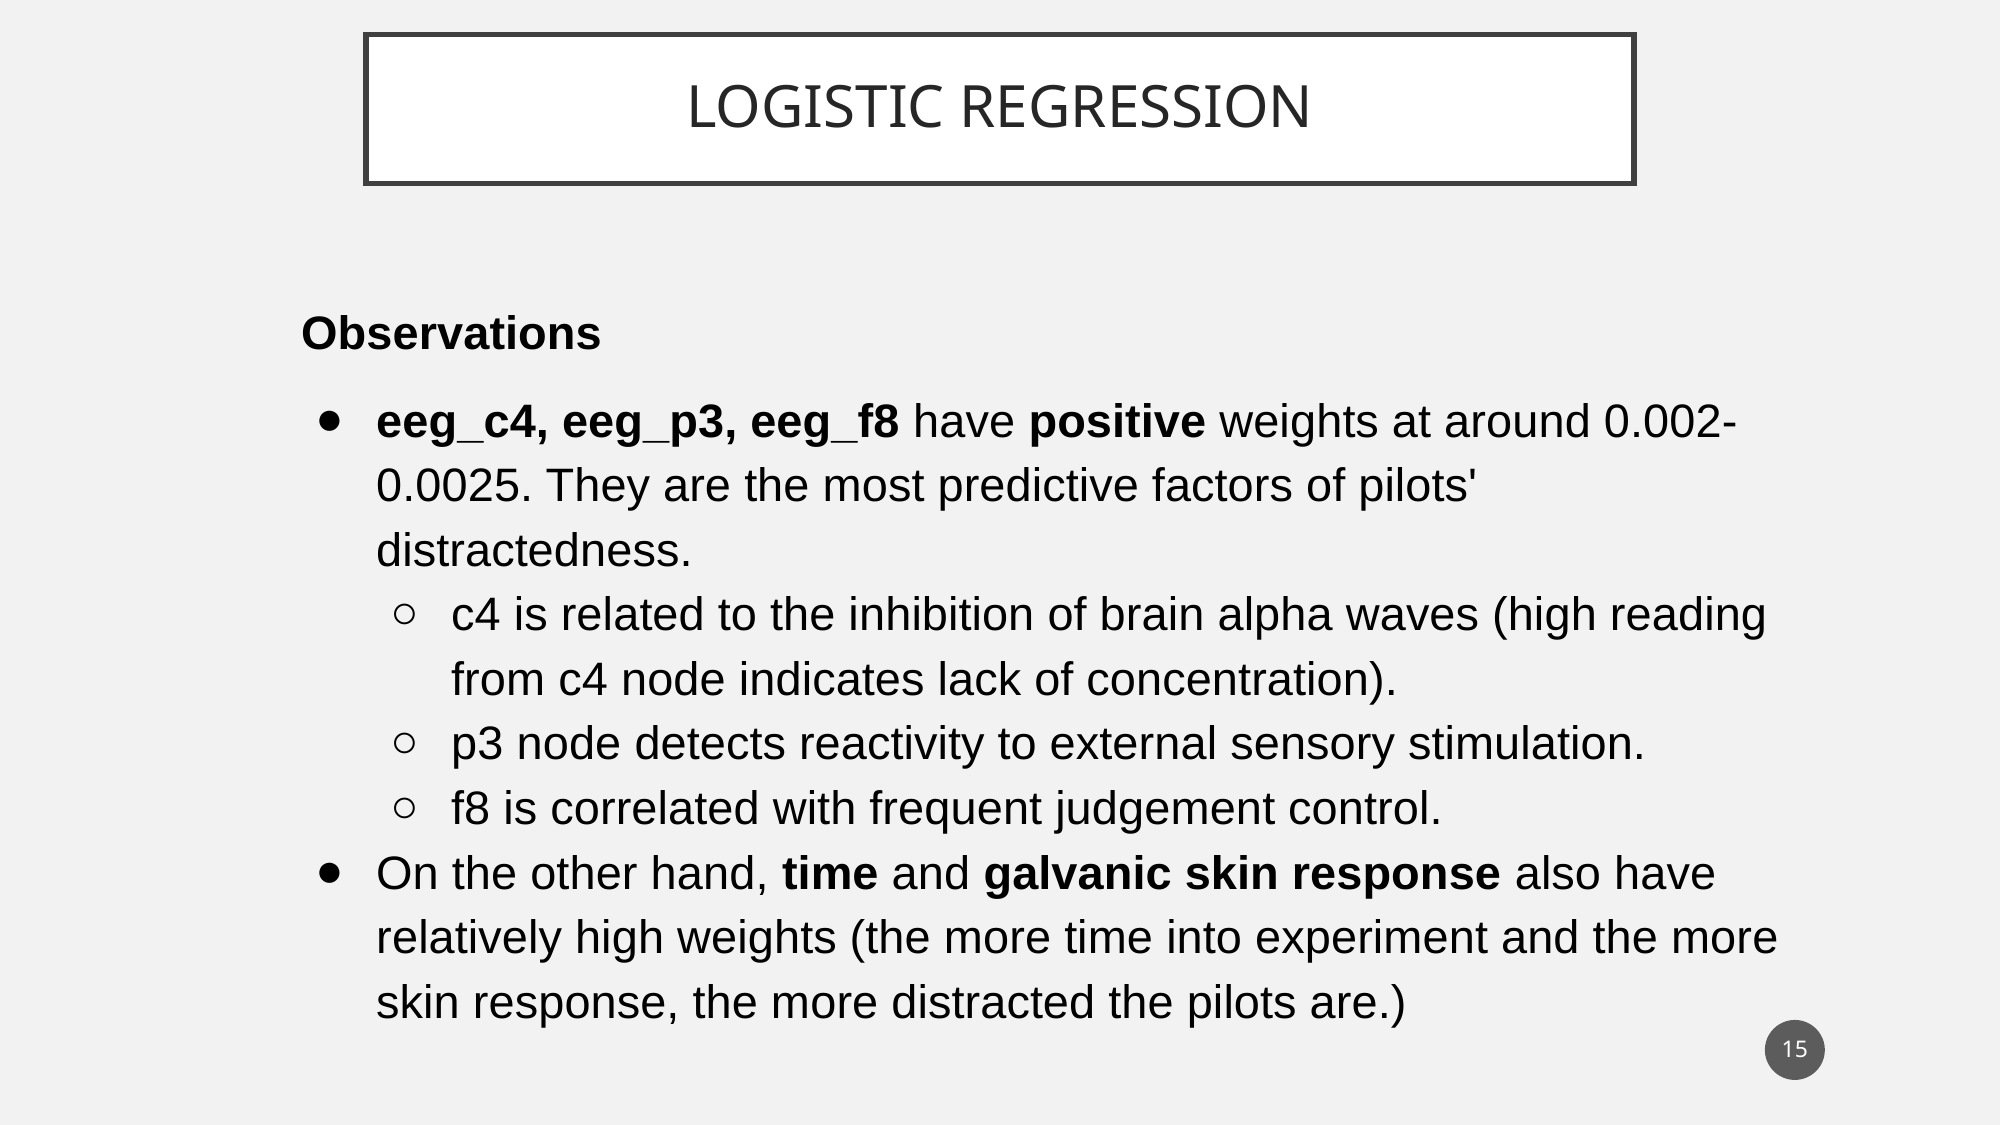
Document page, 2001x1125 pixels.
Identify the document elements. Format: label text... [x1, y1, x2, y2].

slide_number ‹#› [1764, 1019, 1825, 1080]
title LOGISTIC REGRESSION [363, 32, 1637, 186]
list Observations eeg_c4, eeg_p3, eeg_f8 have positive weights at around 0.002-0.0025. They are the most predictive factors of pilots' distractedness. c4 is related to the inhibition of brain alpha waves (high reading from c4 node indicates lack of concentration). p3 node detects reactivity to external sensory stimulation. f8 is correlated with frequent judgement control. On the other hand, time and galvanic skin response also have relatively high weights (the more time into experiment and the more skin response, the more distracted the pilots are.) [286, 286, 1818, 1125]
